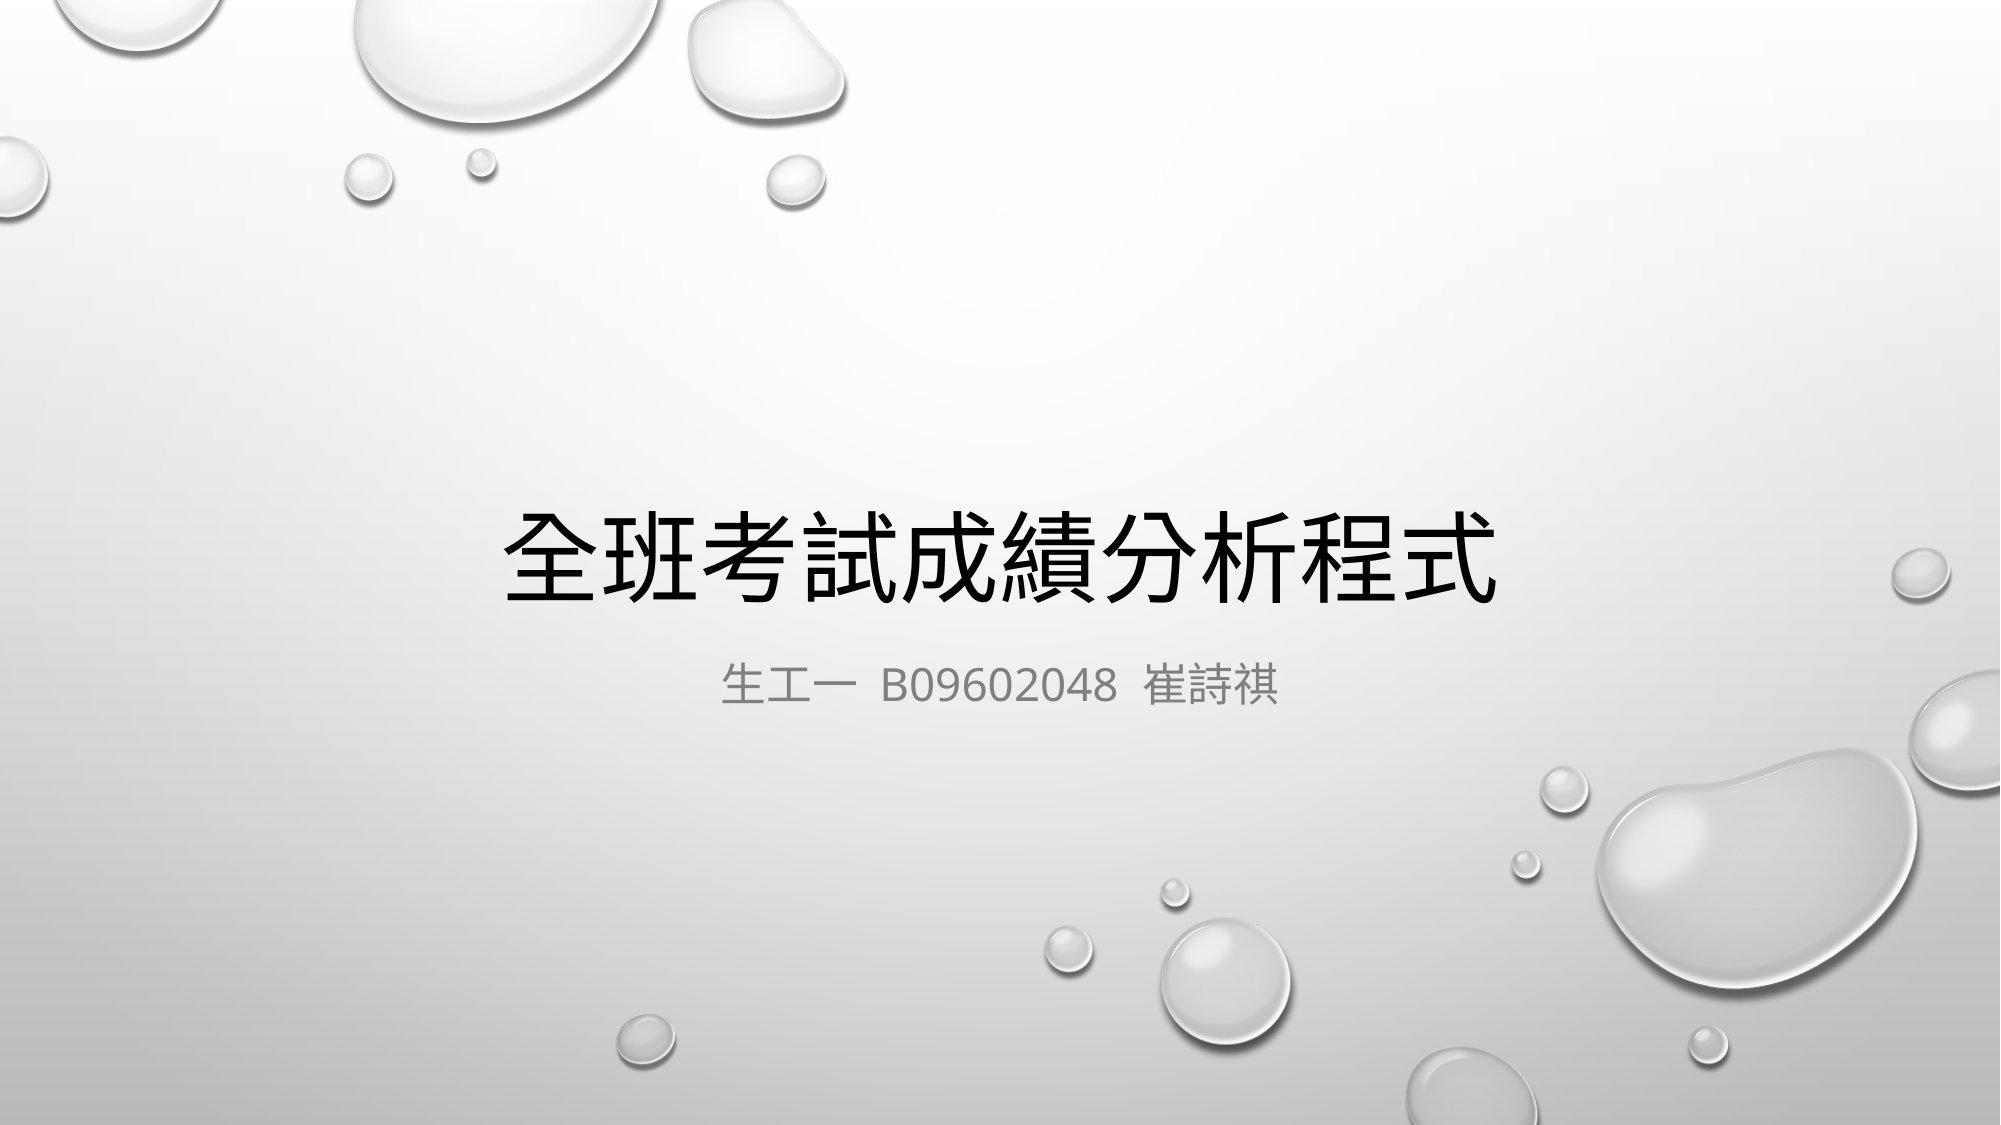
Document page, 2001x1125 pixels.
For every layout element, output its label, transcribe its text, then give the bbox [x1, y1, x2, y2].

subtitle 生工一 B09602048 崔詩祺 [287, 637, 1713, 863]
title 全班考試成績分析程式 [287, 213, 1713, 625]
picture [0, 0, 2000, 1125]
